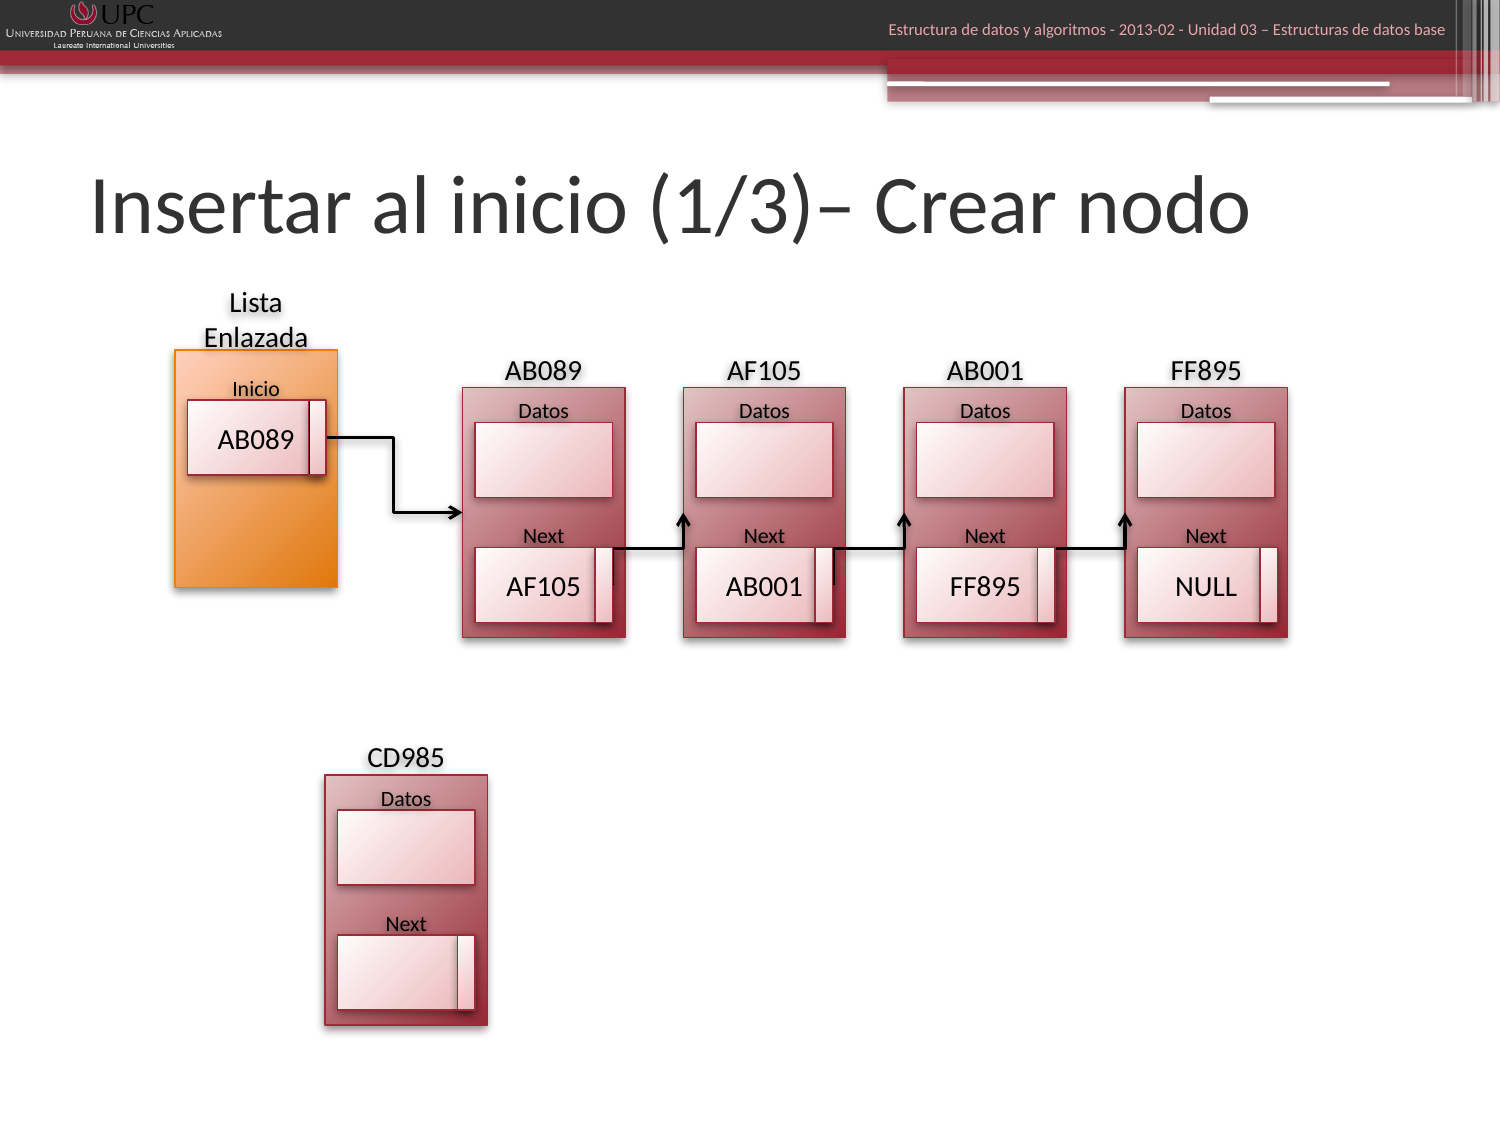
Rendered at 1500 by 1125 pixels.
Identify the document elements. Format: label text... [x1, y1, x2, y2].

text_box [324, 437, 463, 513]
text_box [462, 349, 626, 638]
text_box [174, 287, 338, 588]
footer Estructura de datos y algoritmos - 2013-02 - Unidad 03 – Estructuras de datos base [699, 11, 1462, 49]
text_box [612, 512, 684, 586]
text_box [833, 512, 905, 586]
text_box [1124, 349, 1288, 638]
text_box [324, 737, 488, 1026]
picture [0, 0, 225, 50]
title Insertar al inicio (1/3)– Crear nodo [75, 112, 1425, 288]
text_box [1053, 512, 1126, 586]
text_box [903, 349, 1067, 638]
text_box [683, 349, 846, 638]
